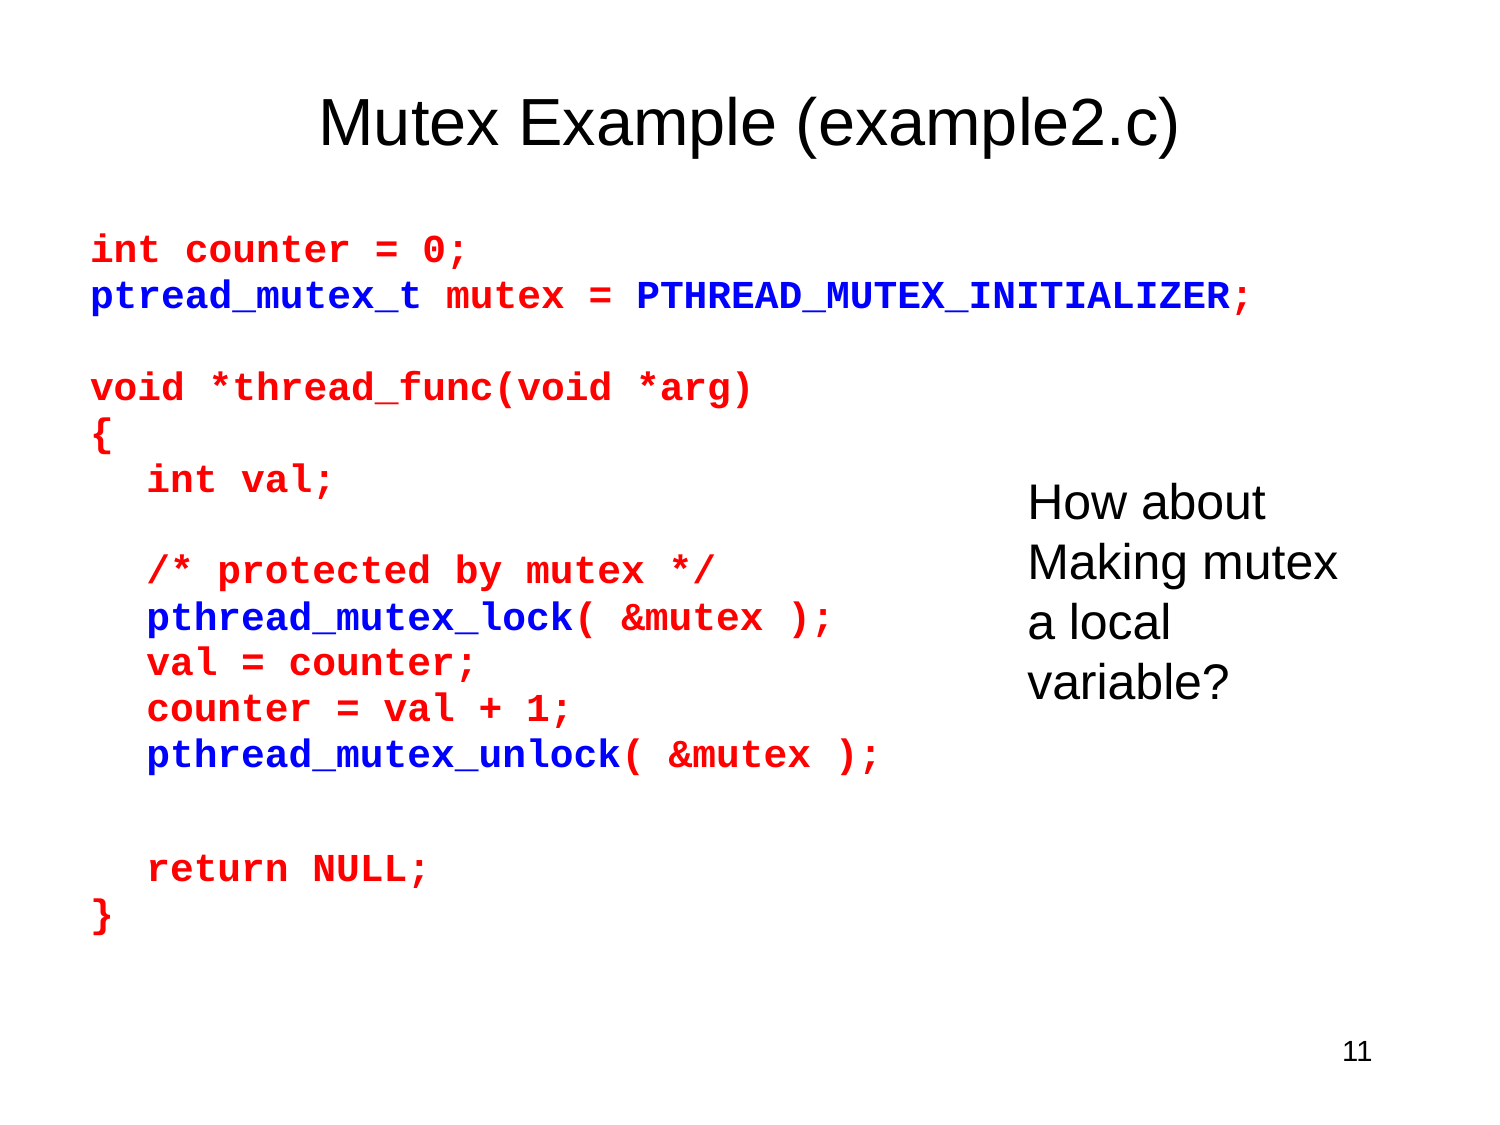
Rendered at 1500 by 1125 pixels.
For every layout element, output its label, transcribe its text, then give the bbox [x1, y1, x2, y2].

title Mutex Example (example2.c) [112, 50, 1388, 188]
slide_number 11 [1074, 1024, 1388, 1101]
list int counter = 0; ptread_mutex_t mutex = PTHREAD_MUTEX_INITIALIZER; void *thread_func(void *arg) { int val; /* protected by mutex */ pthread_mutex_lock( &mutex ); val = counter; counter = val + 1; pthread_mutex_unlock( &mutex ); return NULL; } [75, 224, 1375, 988]
text_box How about Making mutex a local variable? [1012, 462, 1388, 718]
